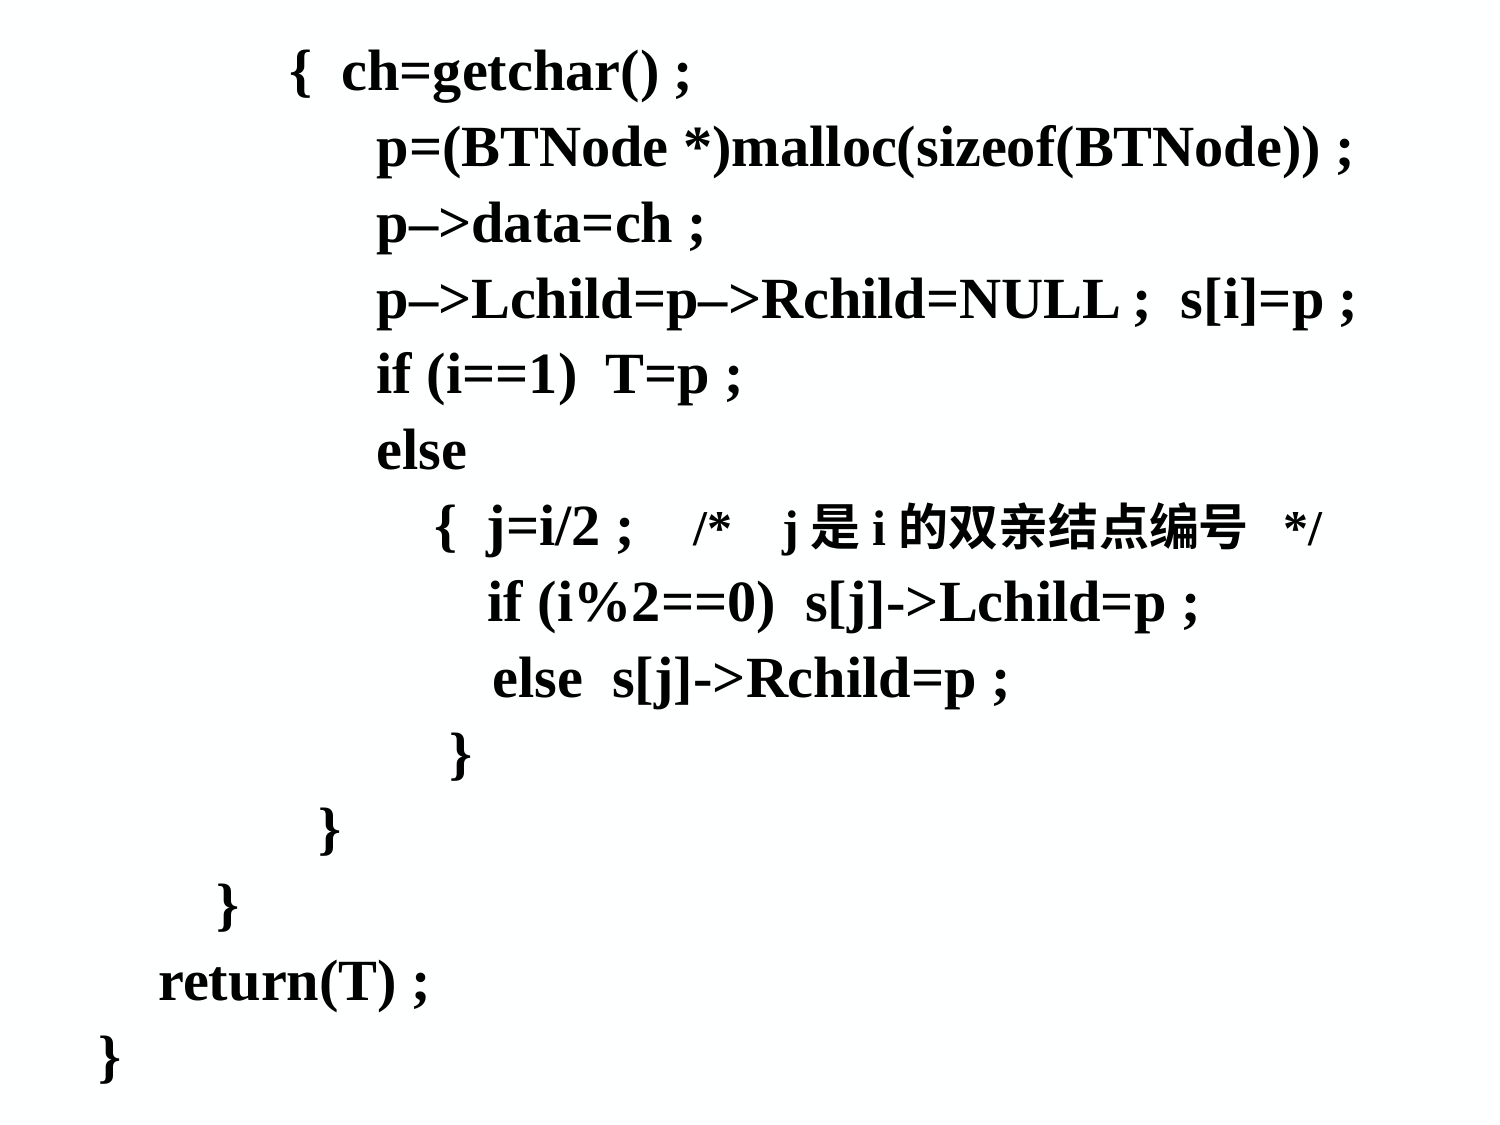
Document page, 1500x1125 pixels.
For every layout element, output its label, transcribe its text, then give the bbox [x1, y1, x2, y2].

text_box { ch=getchar() ; p=(BTNode *)malloc(sizeof(BTNode)) ; p–>data=ch ; p–>Lchild=p–>Rchild=NULL ; s[i]=p ; if (i==1) T=p ; else { j=i/2 ; /* j是i的双亲结点编号 */ if (i%2==0) s[j]->Lchild=p ; else s[j]->Rchild=p ; } } } return(T) ; } [24, 24, 1475, 1096]
